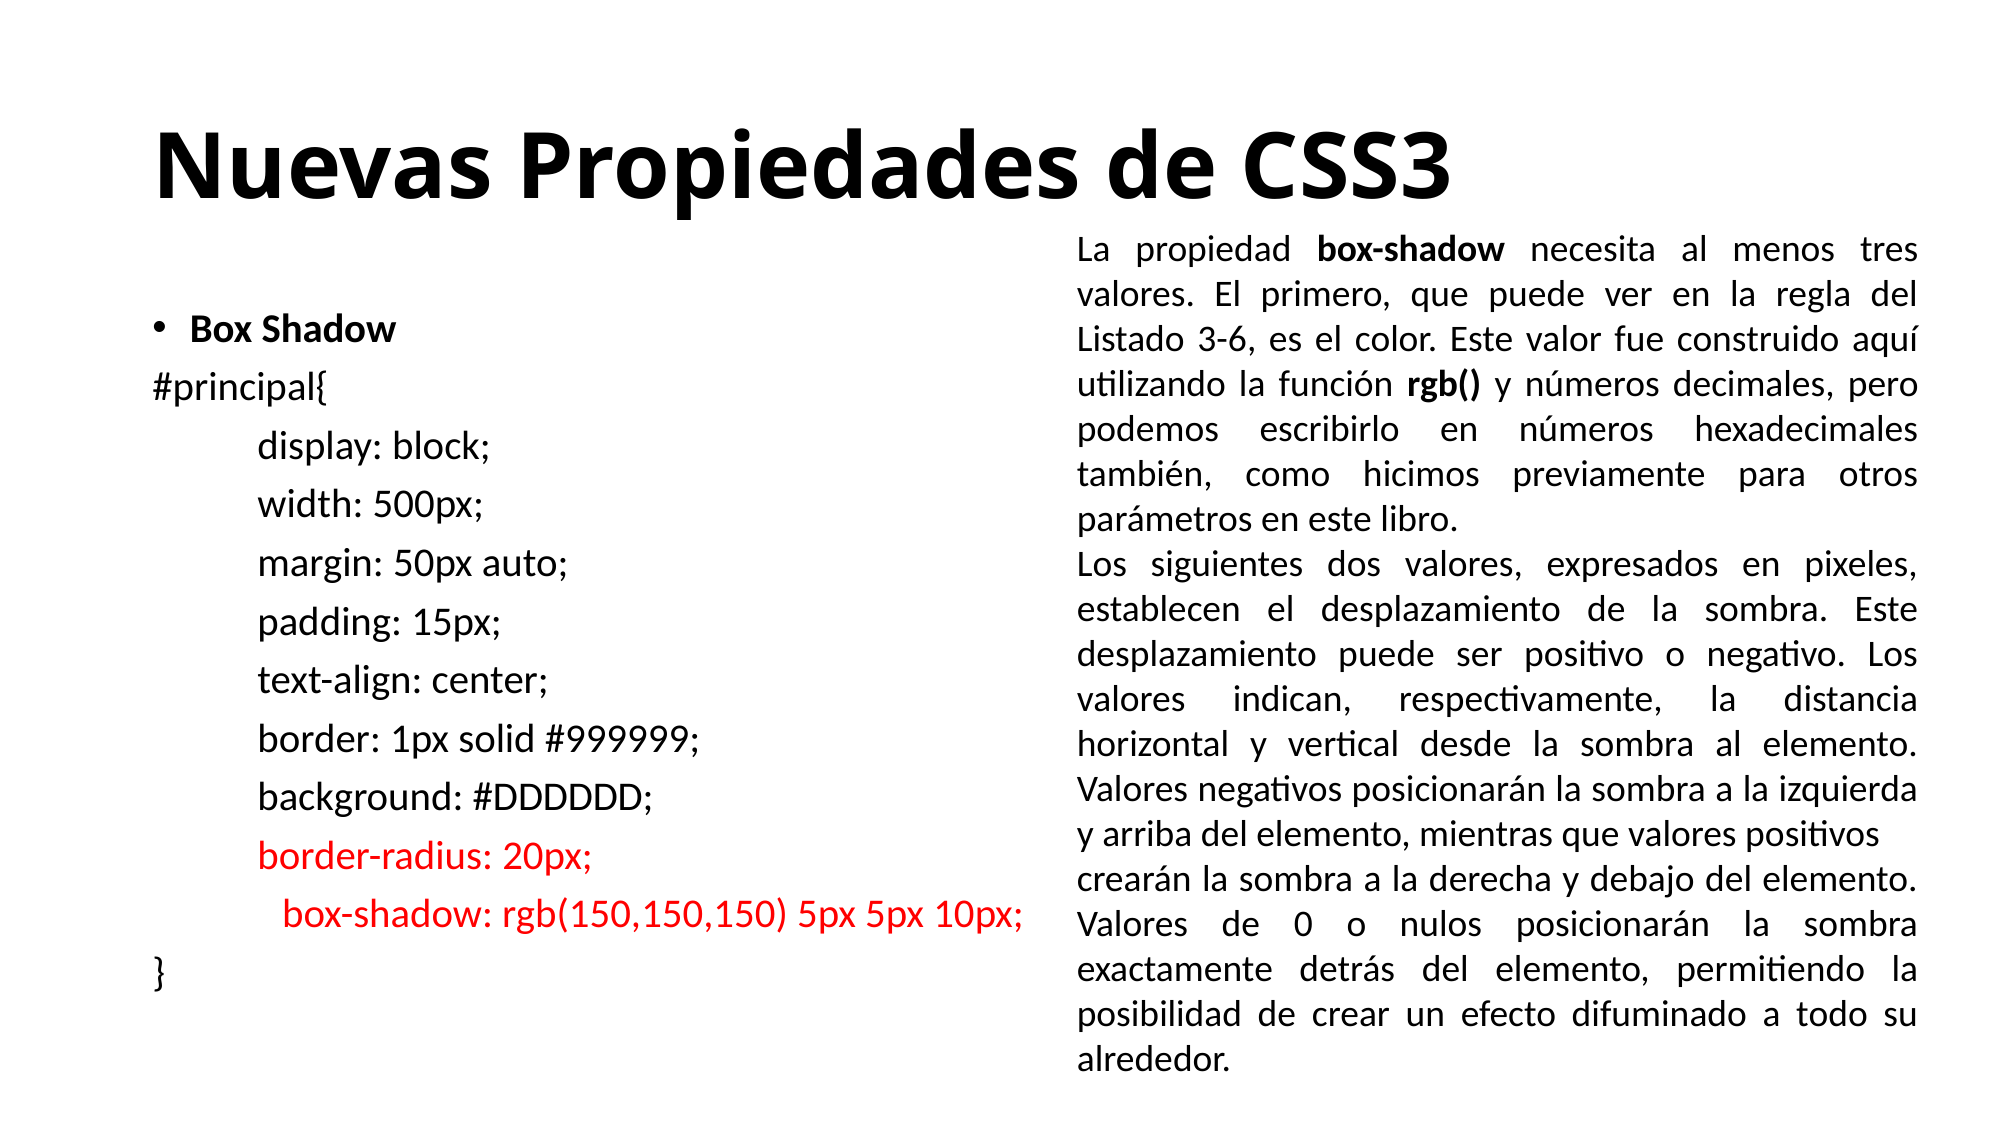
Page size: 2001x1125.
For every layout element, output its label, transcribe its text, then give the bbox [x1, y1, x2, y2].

text_box La propiedad box-shadow necesita al menos tres valores. El primero, que puede ver en la regla del Listado 3-6, es el color. Este valor fue construido aquí utilizando la función rgb() y números decimales, pero podemos escribirlo en números hexadecimales también, como hicimos previamente para otros parámetros en este libro. Los siguientes dos valores, expresados en pixeles, establecen el desplazamiento de la sombra. Este desplazamiento puede ser positivo o negativo. Los valores indican, respectivamente, la distancia horizontal y vertical desde la sombra al elemento. Valores negativos posicionarán la sombra a la izquierda y arriba del elemento, mientras que valores positivos crearán la sombra a la derecha y debajo del elemento. Valores de 0 o nulos posicionarán la sombra exactamente detrás del elemento, permitiendo la posibilidad de crear un efecto difuminado a todo su alrededor. [1062, 217, 1934, 1087]
title Nuevas Propiedades de CSS3 [137, 59, 1863, 278]
list Box Shadow #principal{ display: block; width: 500px; margin: 50px auto; padding: 15px; text-align: center; border: 1px solid #999999; background: #DDDDDD; border-radius: 20px; box-shadow: rgb(150,150,150) 5px 5px 10px; } [137, 299, 1062, 1014]
